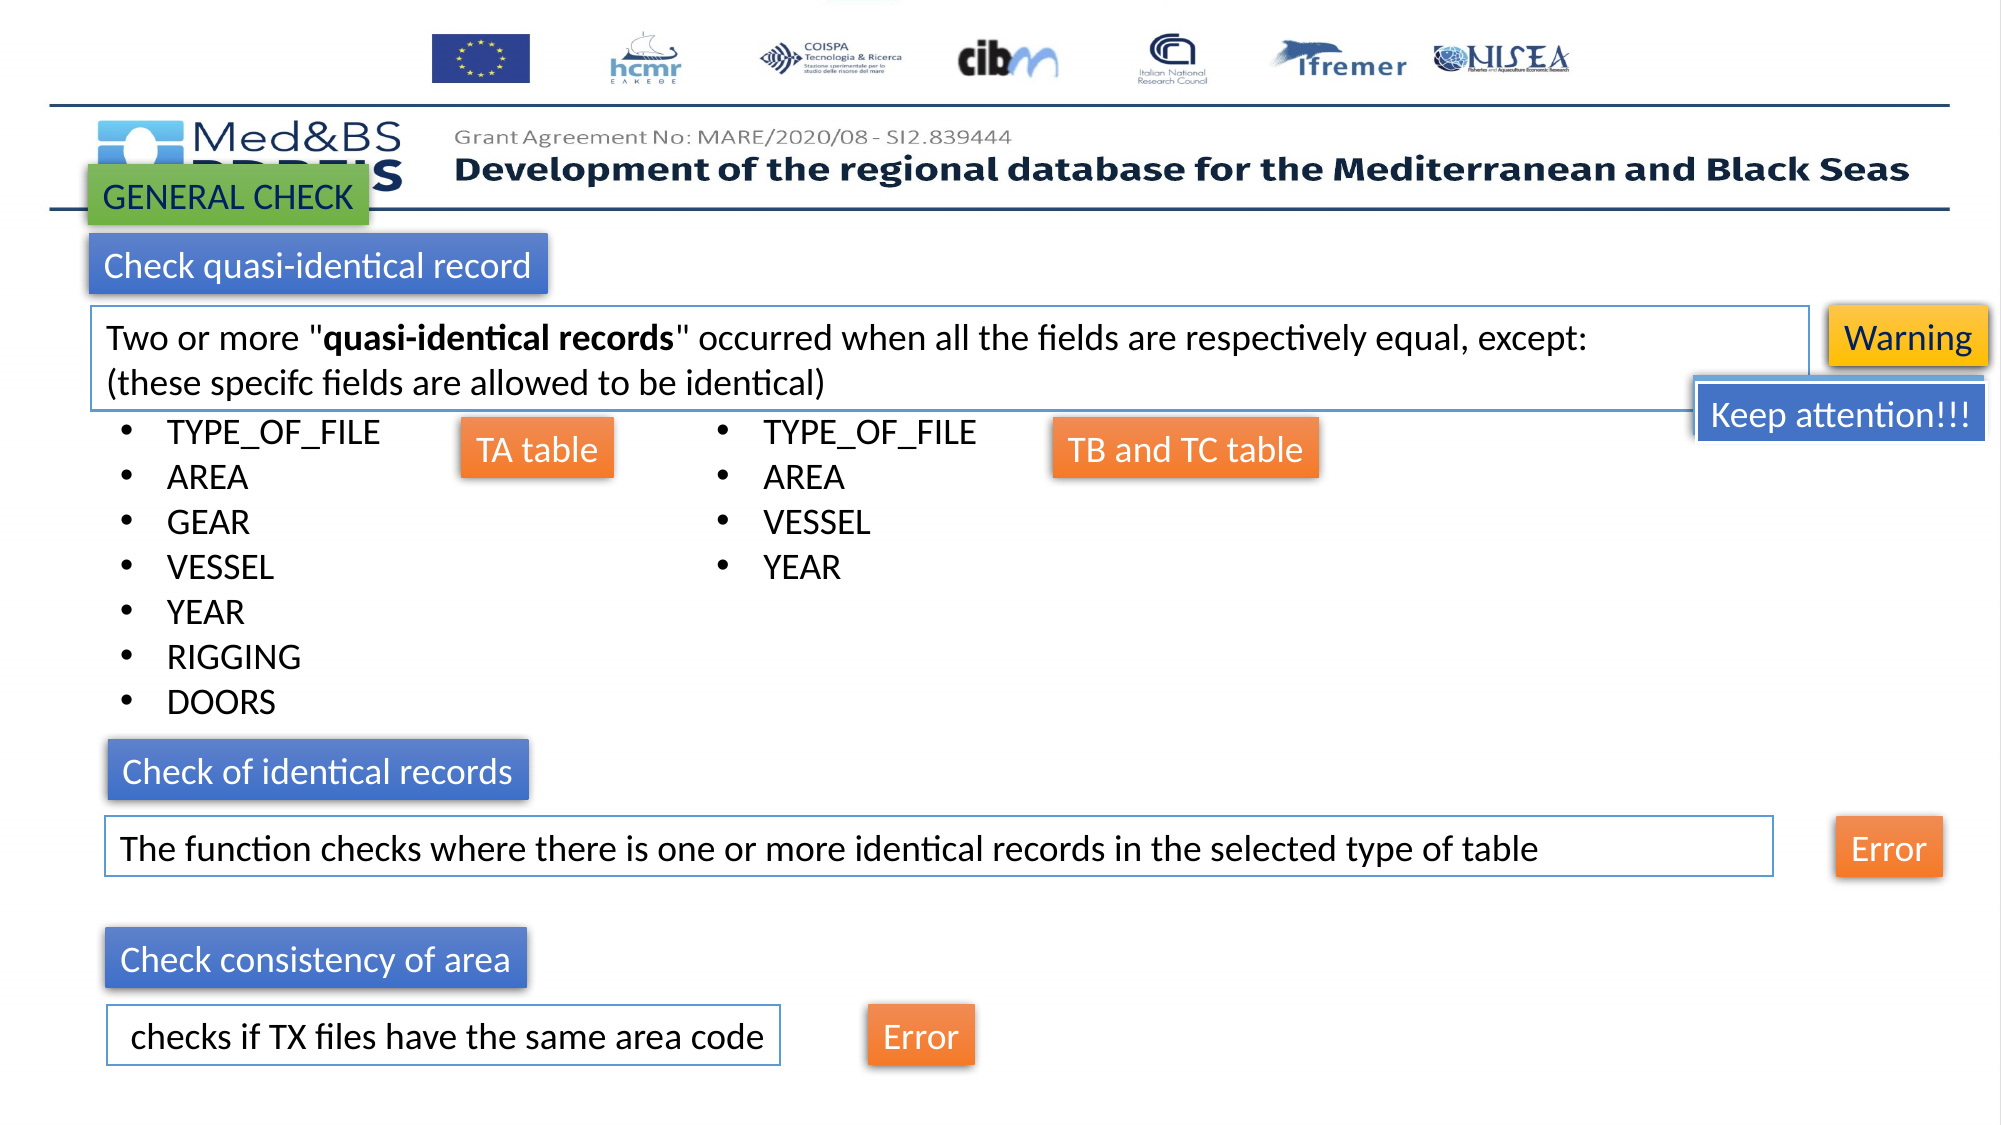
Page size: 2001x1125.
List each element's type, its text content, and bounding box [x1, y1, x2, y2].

text_box The function checks where there is one or more identical records in the selected type of table [104, 815, 1774, 877]
text_box Error [1836, 816, 1943, 877]
text_box Keep attention!!! [1695, 381, 1988, 444]
text_box GENERAL CHECK [87, 164, 369, 225]
text_box Check quasi-identical record [89, 233, 548, 294]
text_box TB and TC table [1053, 417, 1319, 478]
text_box TYPE_OF_FILE AREA VESSEL YEAR [701, 399, 1002, 595]
text_box TYPE_OF_FILE AREA GEAR VESSEL YEAR RIGGING DOORS [105, 399, 406, 730]
text_box checks if TX files have the same area code [106, 1004, 781, 1066]
text_box Check consistency of area [105, 927, 527, 988]
text_box Warning [1829, 305, 1988, 366]
text_box Keep attention!!! [1693, 375, 1984, 435]
text_box Error [868, 1004, 975, 1065]
text_box Two or more "quasi-identical records" occurred when all the fields are respectively equal, except: (these specifc fields are allowed to be identical) [90, 305, 1810, 412]
text_box Check of identical records [107, 739, 529, 800]
picture [0, 0, 2001, 1125]
text_box TA table [461, 417, 614, 478]
